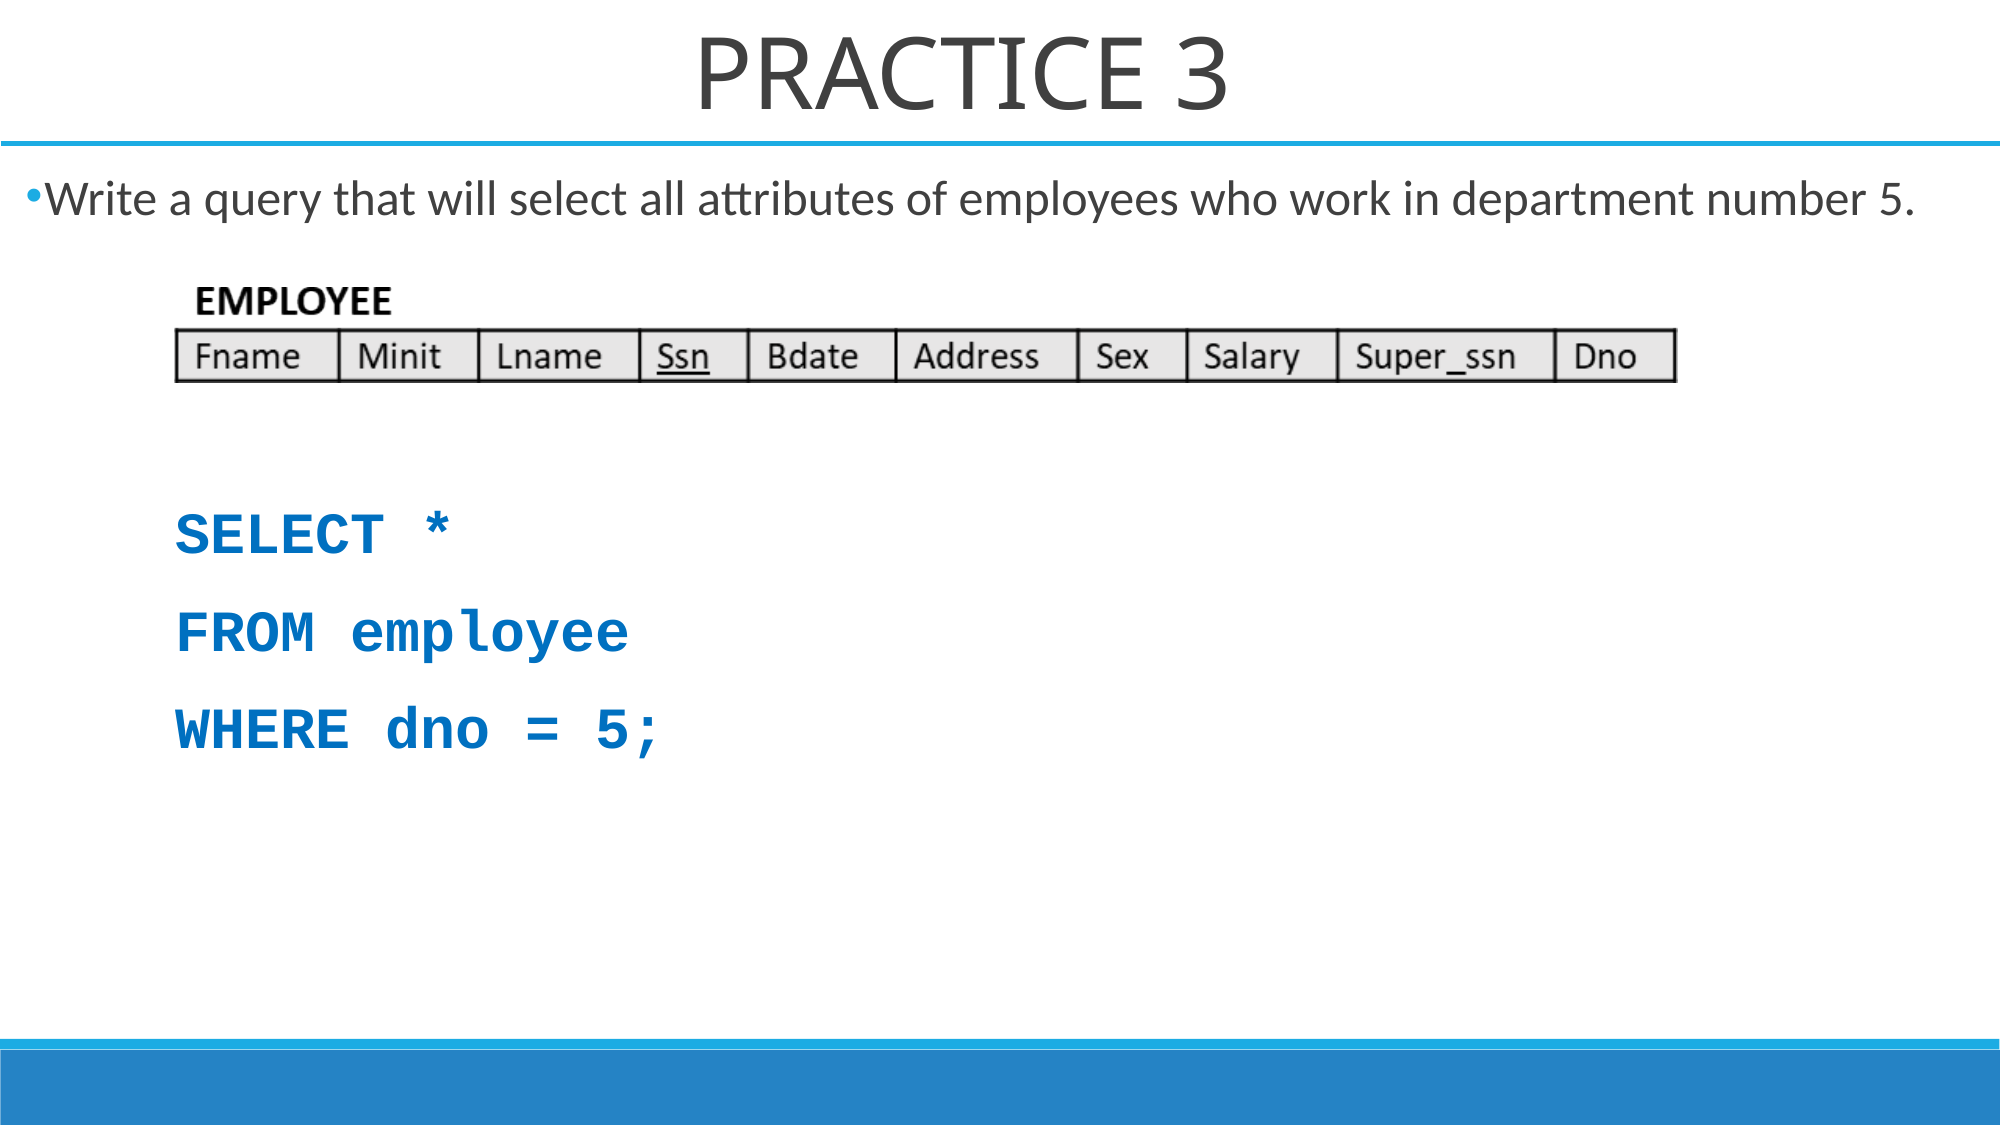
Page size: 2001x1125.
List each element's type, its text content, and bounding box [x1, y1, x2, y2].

text_box SELECT * FROM employee WHERE dno = 5; [174, 489, 1175, 760]
text_box Write a query that will select all attributes of employees who work in department number 5. [24, 159, 1976, 225]
title PRACTICE 3 [278, 7, 1722, 143]
picture [174, 287, 1679, 383]
title PRACTICE 3 [278, 144, 1722, 198]
